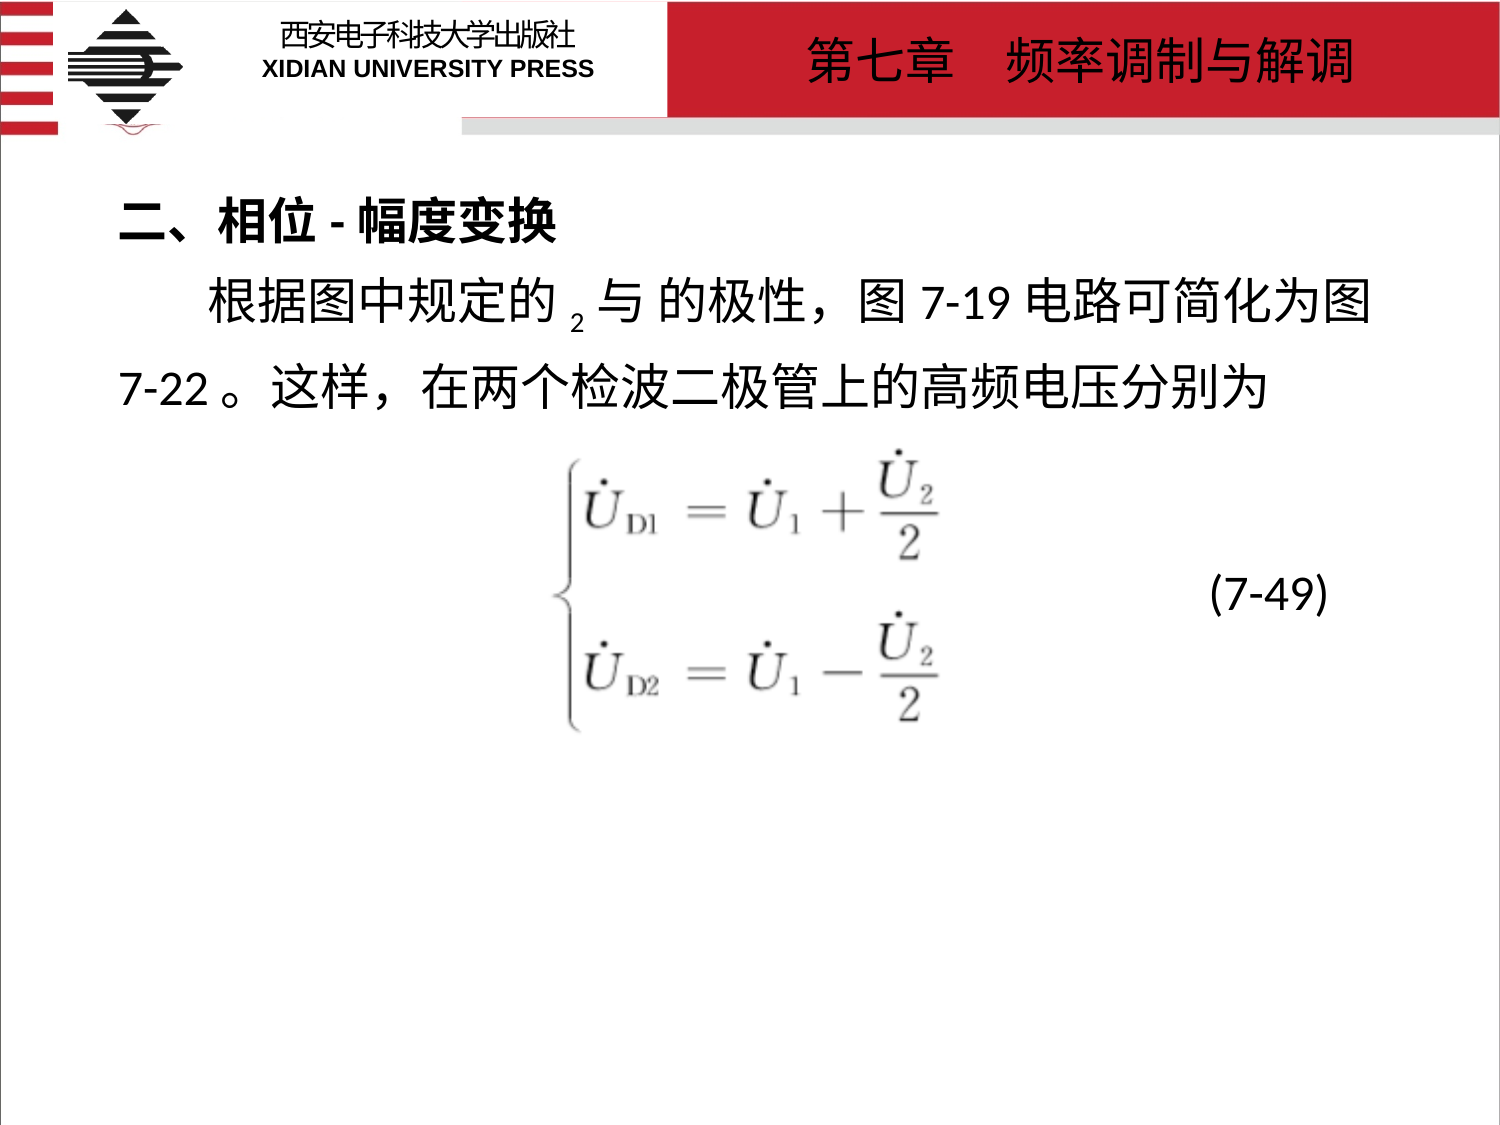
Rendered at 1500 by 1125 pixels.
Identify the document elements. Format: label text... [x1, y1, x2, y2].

picture [0, 1, 1500, 1125]
text_box (7-49) [1193, 553, 1345, 629]
